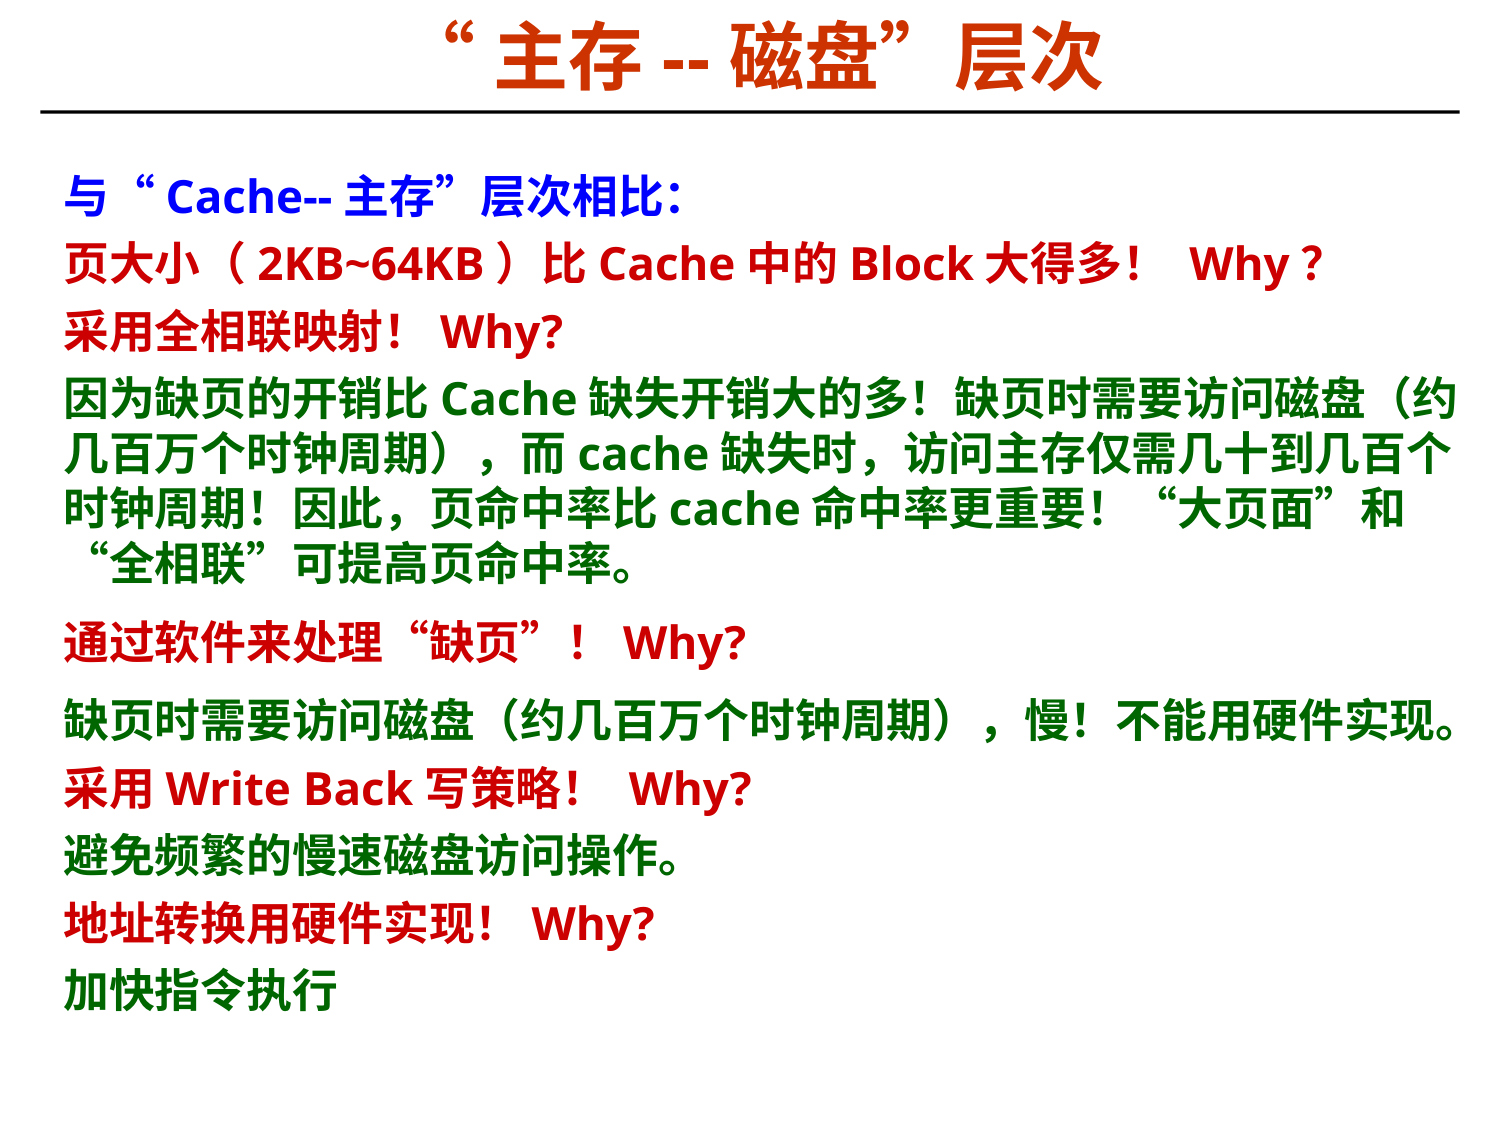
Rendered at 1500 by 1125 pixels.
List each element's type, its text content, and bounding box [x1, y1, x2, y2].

text_box 与“Cache--主存”层次相比： 页大小（2KB~64KB）比Cache中的Block大得多！ Why？ 采用全相联映射！Why? 因为缺页的开销比Cache缺失开销大的多！缺页时需要访问磁盘（约几百万个时钟周期），而cache缺失时，访问主存仅需几十到几百个时钟周期！因此，页命中率比cache命中率更重要！“大页面”和“全相联”可提高页命中率。 通过软件来处理“缺页”！Why? 缺页时需要访问磁盘（约几百万个时钟周期），慢！不能用硬件实现。 采用Write Back写策略！ Why? 避免频繁的慢速磁盘访问操作。 地址转换用硬件实现！Why? 加快指令执行 [63, 156, 1459, 1017]
title “主存--磁盘”层次 [114, 8, 1391, 115]
